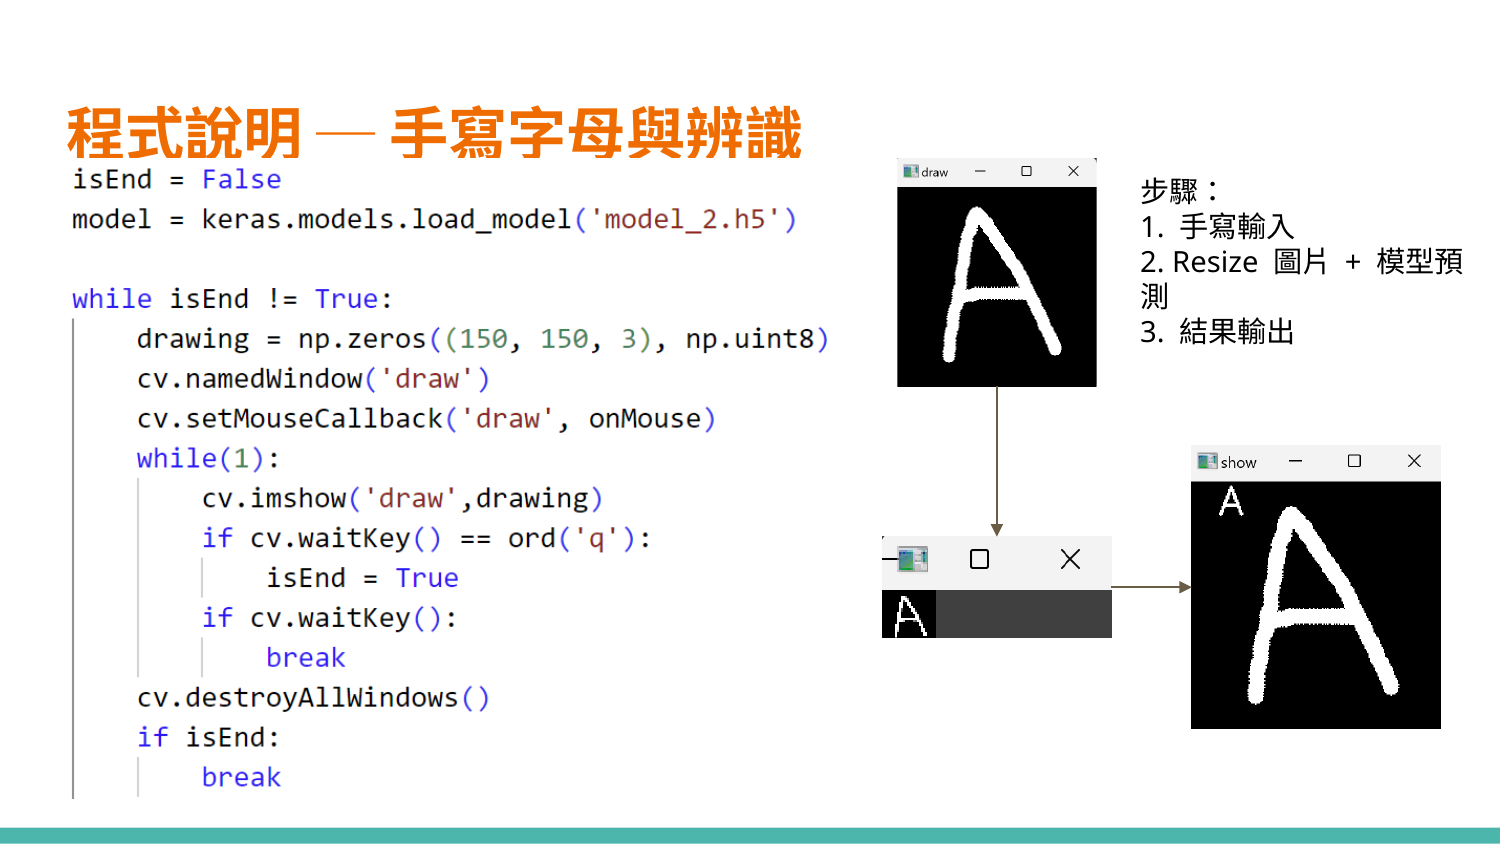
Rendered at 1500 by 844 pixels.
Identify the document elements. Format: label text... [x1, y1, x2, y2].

text_box 步驟： 1. 手寫輸入 2. Resize 圖片 + 模型預測 3. 結果輸出 [1125, 158, 1500, 364]
picture [897, 158, 1097, 387]
picture [1191, 445, 1442, 729]
picture [882, 536, 1112, 639]
picture [50, 158, 848, 799]
title 程式說明 ─ 手寫字母與辨識 [51, 72, 1449, 189]
